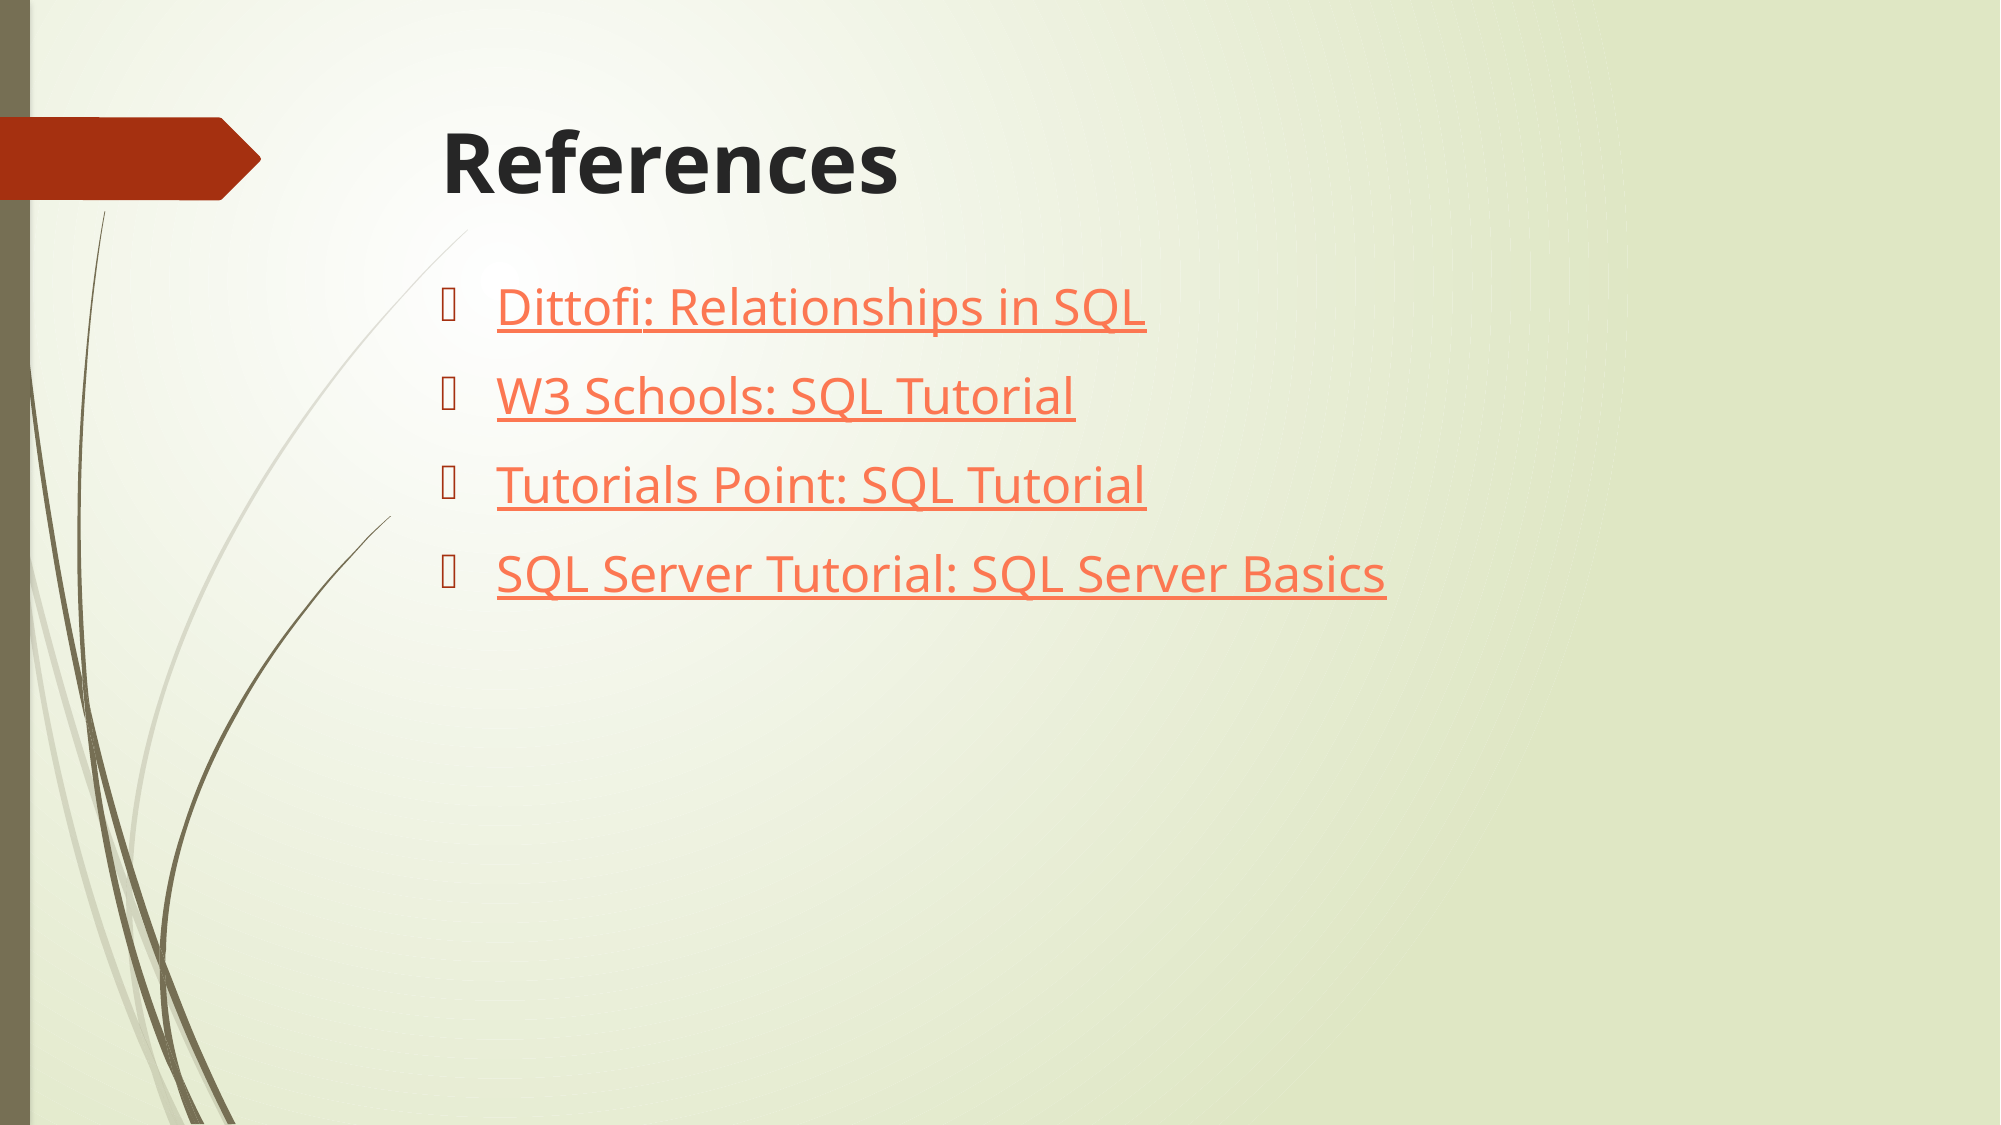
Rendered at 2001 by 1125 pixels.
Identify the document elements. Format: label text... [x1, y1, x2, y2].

list Dittofi: Relationships in SQL W3 Schools: SQL Tutorial Tutorials Point: SQL Tutorial SQL Server Tutorial: SQL Server Basics [425, 267, 1972, 970]
title References [425, 102, 1888, 267]
